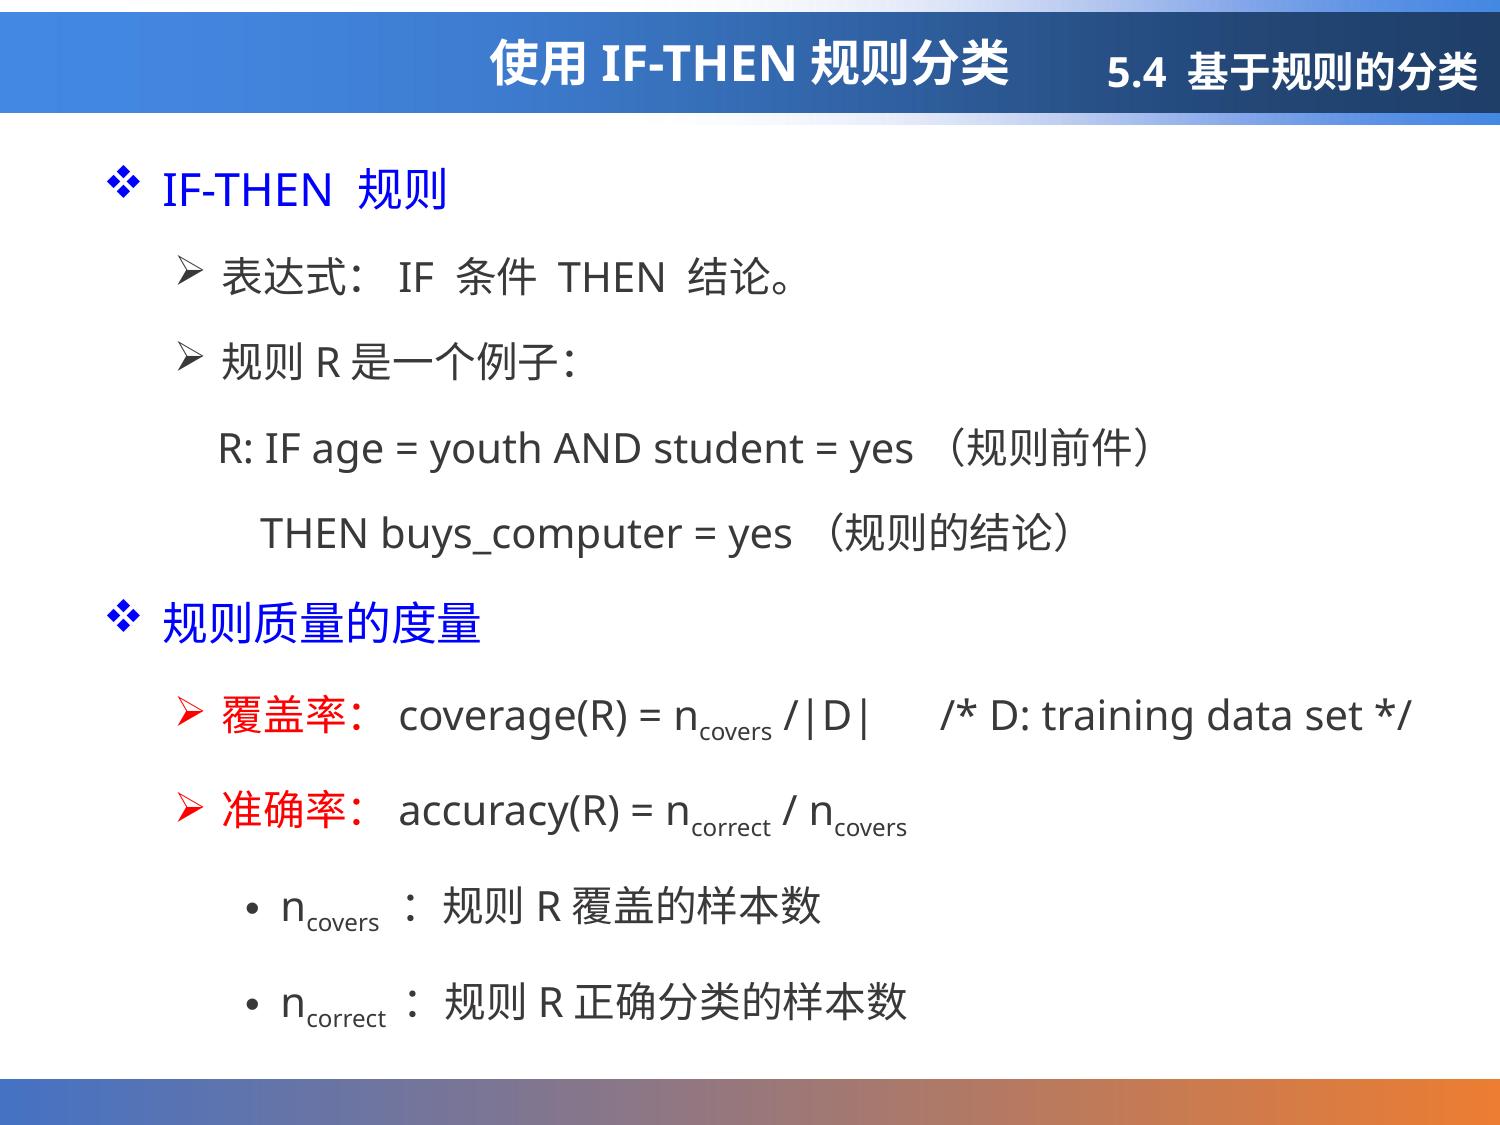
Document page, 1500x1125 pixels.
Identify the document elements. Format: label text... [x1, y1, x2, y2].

text_box 5.4 基于规则的分类 [1092, 38, 1495, 103]
title 使用IF-THEN规则分类 [29, 22, 1471, 102]
picture [0, 0, 1500, 125]
list IF-THEN 规则 表达式：IF 条件 THEN 结论。 规则R是一个例子： R: IF age = youth AND student = yes（规则前件） THEN buys_computer = yes（规则的结论） 规则质量的度量 覆盖率：coverage(R) = ncovers /|D| /* D: training data set */ 准确率：accuracy(R) = ncorrect / ncovers ncovers ：规则R覆盖的样本数 ncorrect ：规则R正确分类的样本数 [88, 125, 1495, 1033]
